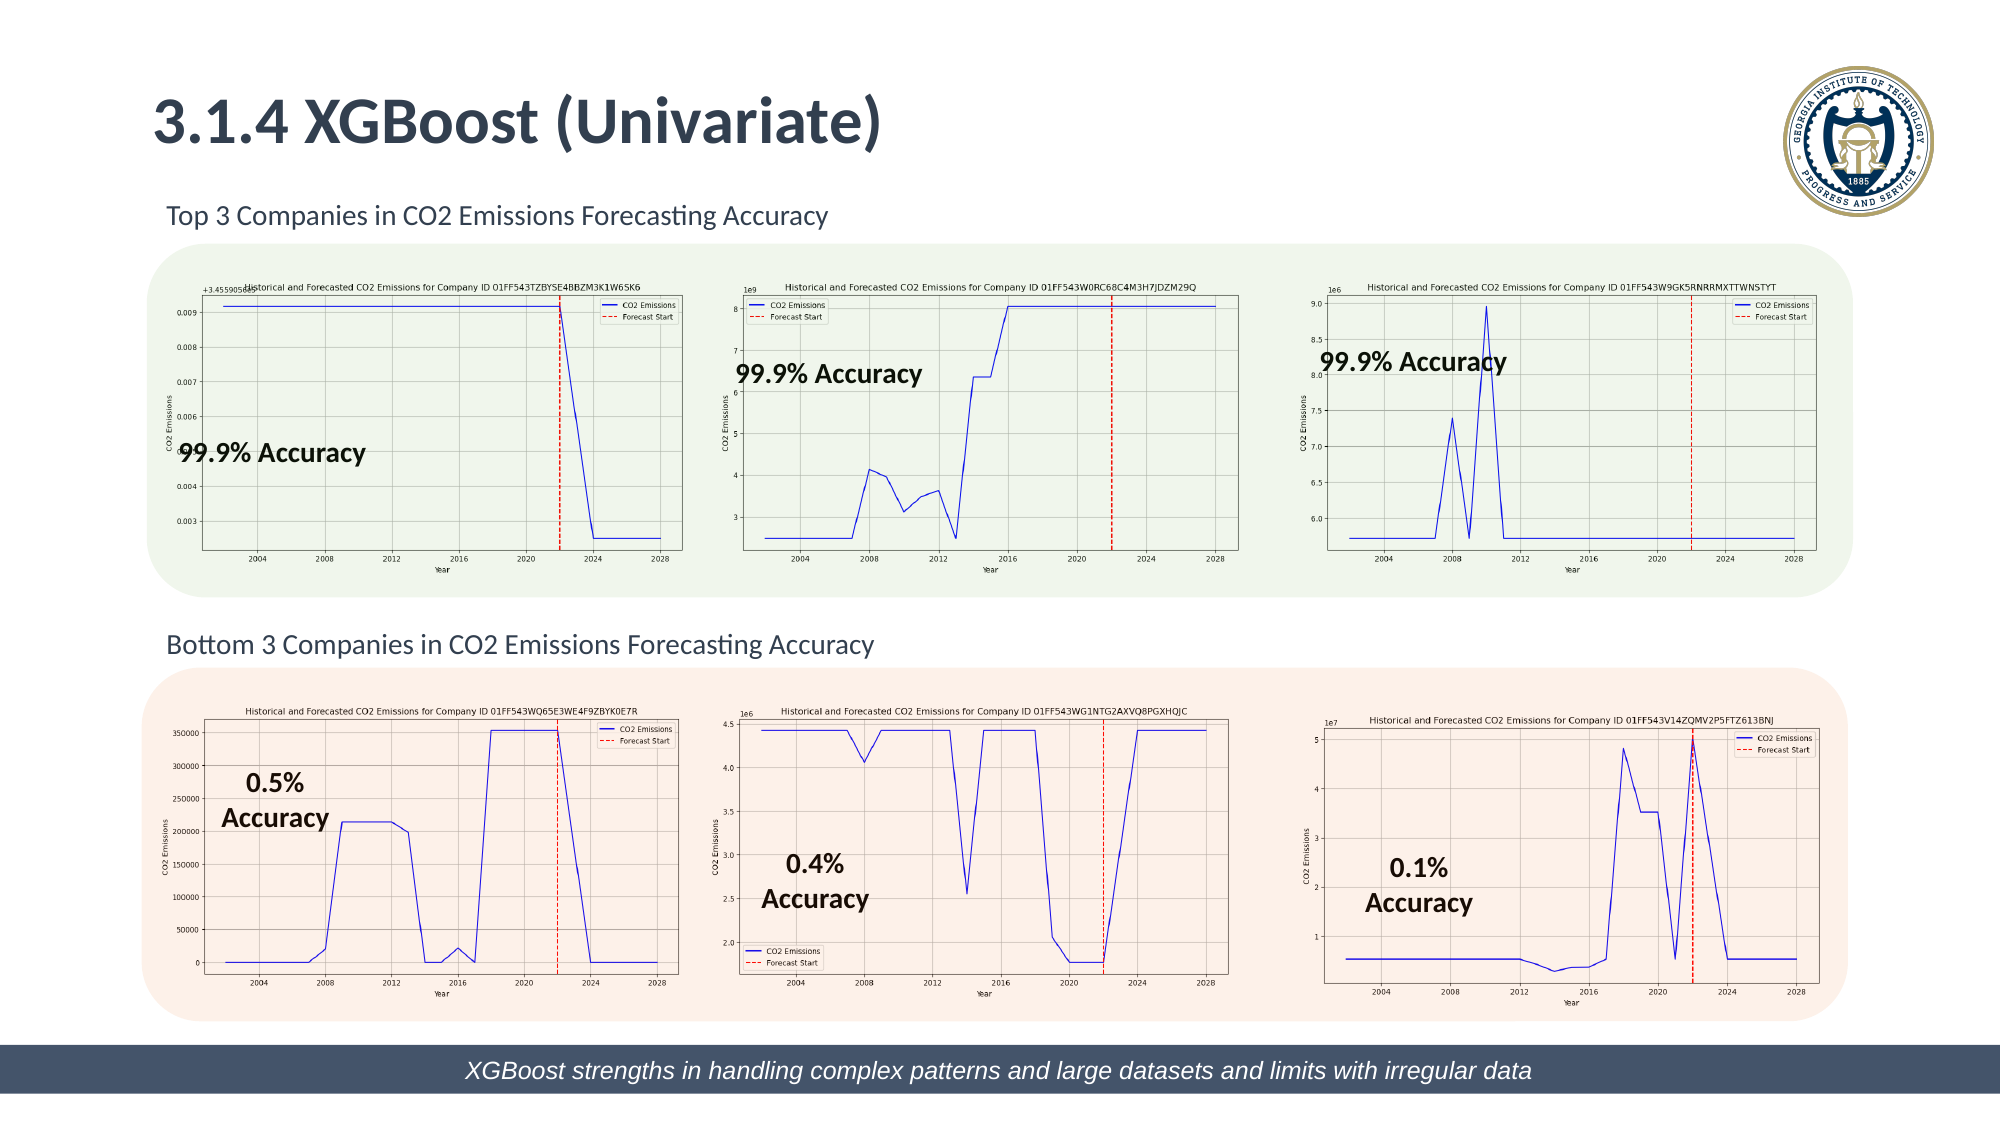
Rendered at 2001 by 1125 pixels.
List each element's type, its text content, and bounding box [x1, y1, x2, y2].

text_box [141, 667, 1848, 1022]
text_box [1298, 711, 1824, 1012]
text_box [707, 702, 1233, 1003]
text_box XGBoost strengths in handling complex patterns and large datasets and limits with irregular data [0, 1044, 2000, 1094]
text_box [146, 243, 1854, 598]
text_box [157, 702, 684, 1003]
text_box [1295, 278, 1822, 579]
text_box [161, 278, 687, 579]
picture [1783, 66, 1934, 217]
text_box Bottom 3 Companies in CO2 Emissions Forecasting Accuracy [151, 621, 930, 670]
title Top 3 Companies in CO2 Emissions Forecasting Accuracy [151, 191, 941, 241]
text_box 3.1.4 XGBoost (Univariate) [137, 55, 1863, 189]
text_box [717, 278, 1244, 579]
